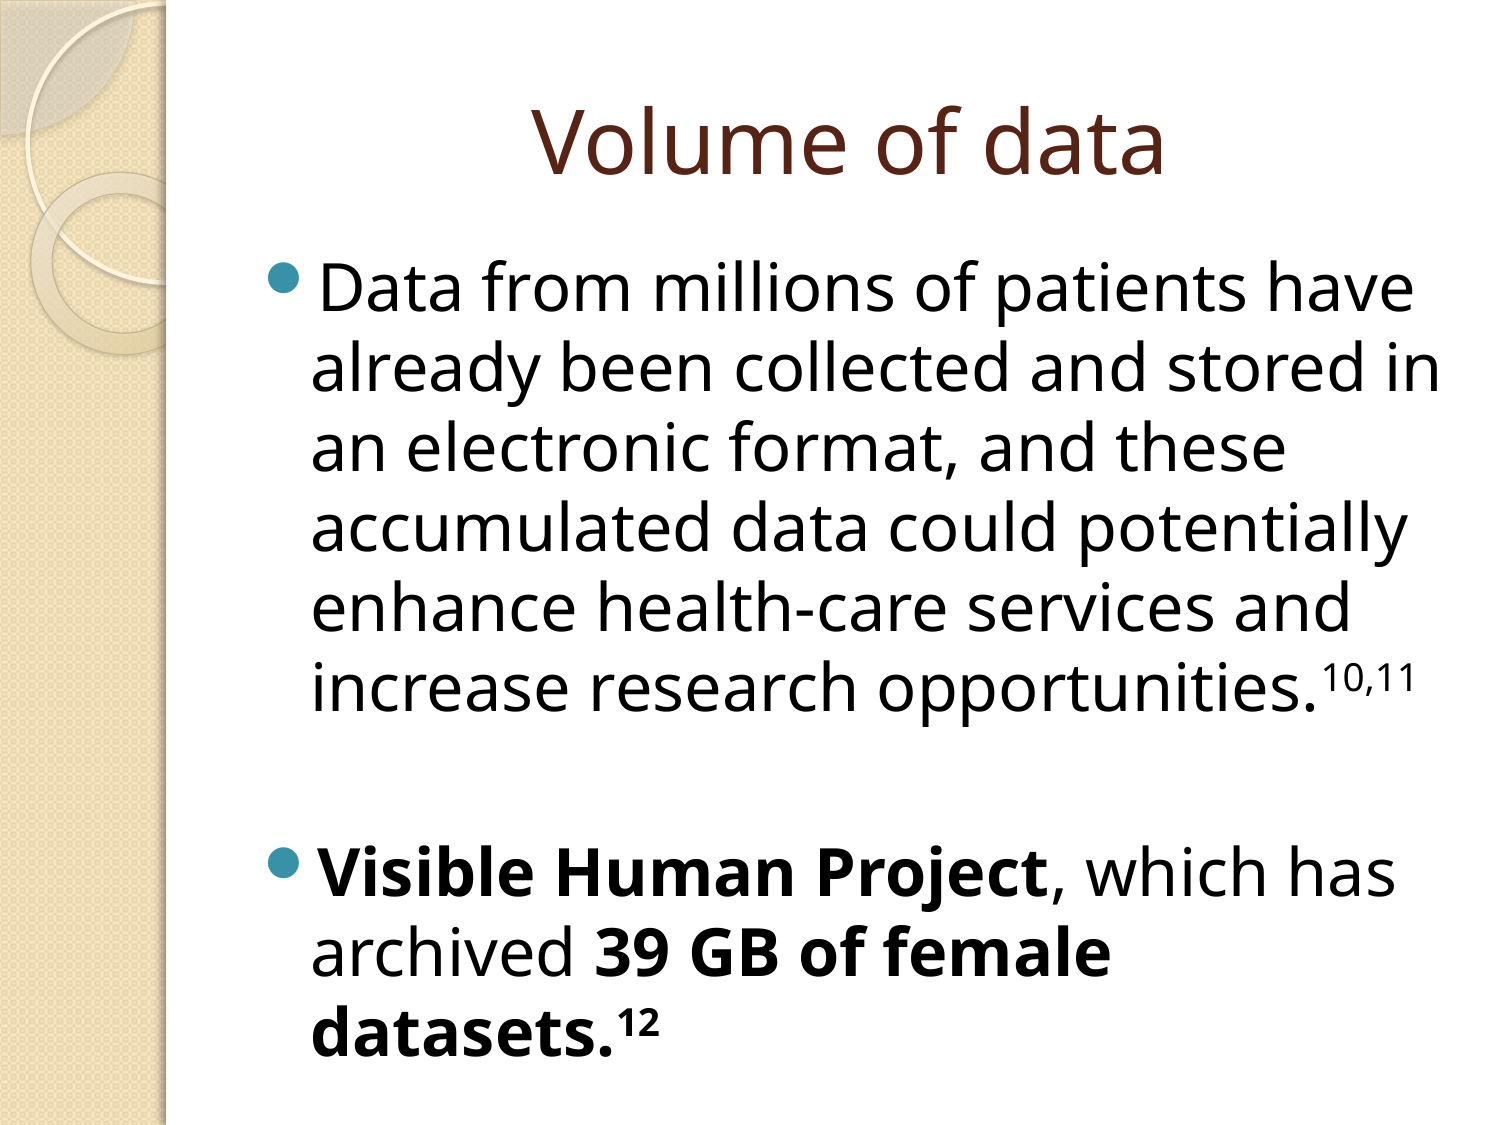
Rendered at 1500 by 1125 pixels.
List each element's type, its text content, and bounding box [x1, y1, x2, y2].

title Volume of data [235, 45, 1466, 233]
list Data from millions of patients have already been collected and stored in an electronic format, and these accumulated data could potentially enhance health-care services and increase research opportunities.10,11 Visible Human Project, which has archived 39 GB of female datasets.12 [235, 237, 1466, 1025]
